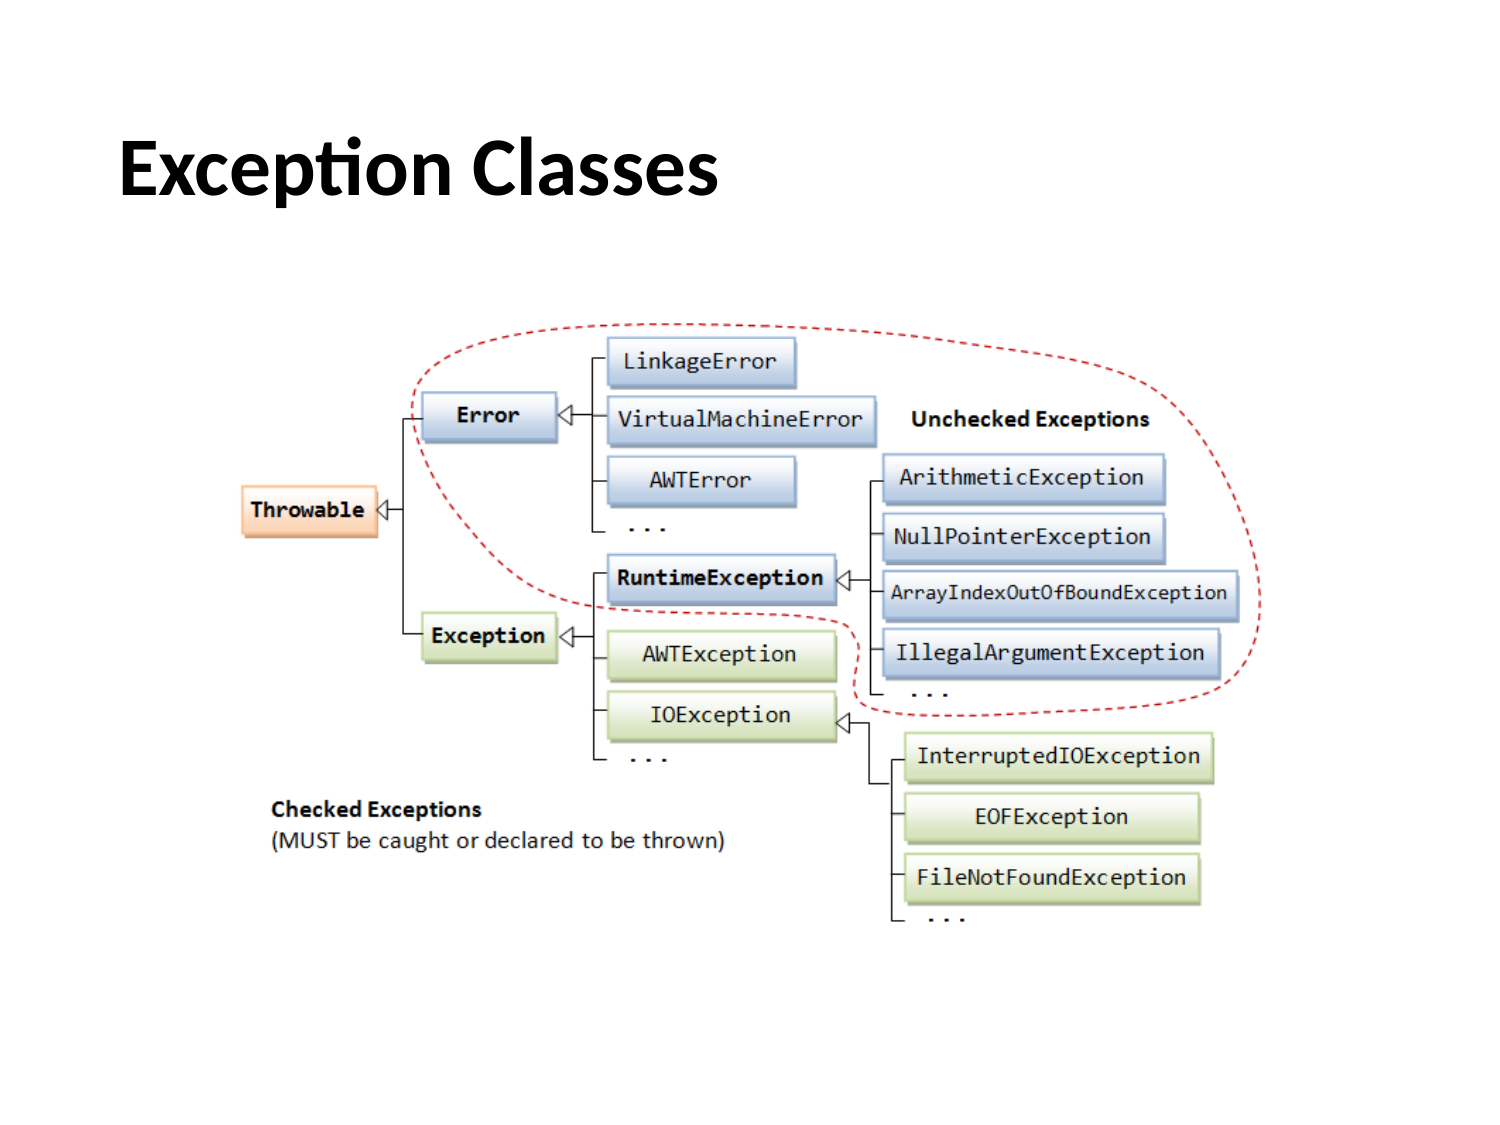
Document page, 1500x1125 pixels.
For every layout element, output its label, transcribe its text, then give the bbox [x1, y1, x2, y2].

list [219, 308, 1281, 943]
title Exception Classes [103, 59, 1397, 278]
